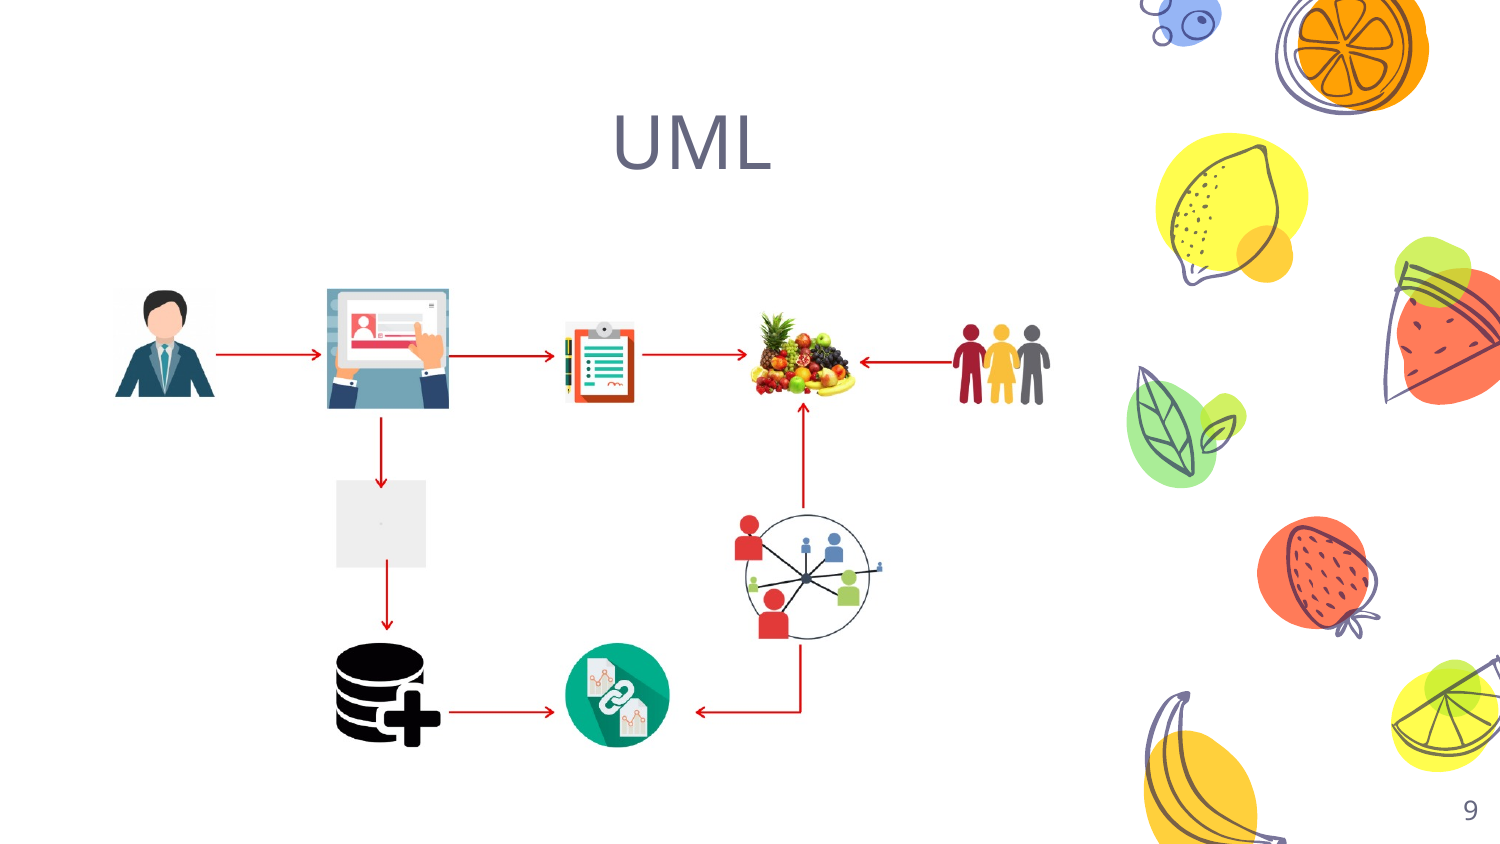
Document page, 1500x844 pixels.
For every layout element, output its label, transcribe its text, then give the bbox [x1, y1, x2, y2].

title UML [595, 58, 890, 200]
picture [113, 287, 1055, 759]
slide_number ‹#› [1403, 779, 1494, 844]
